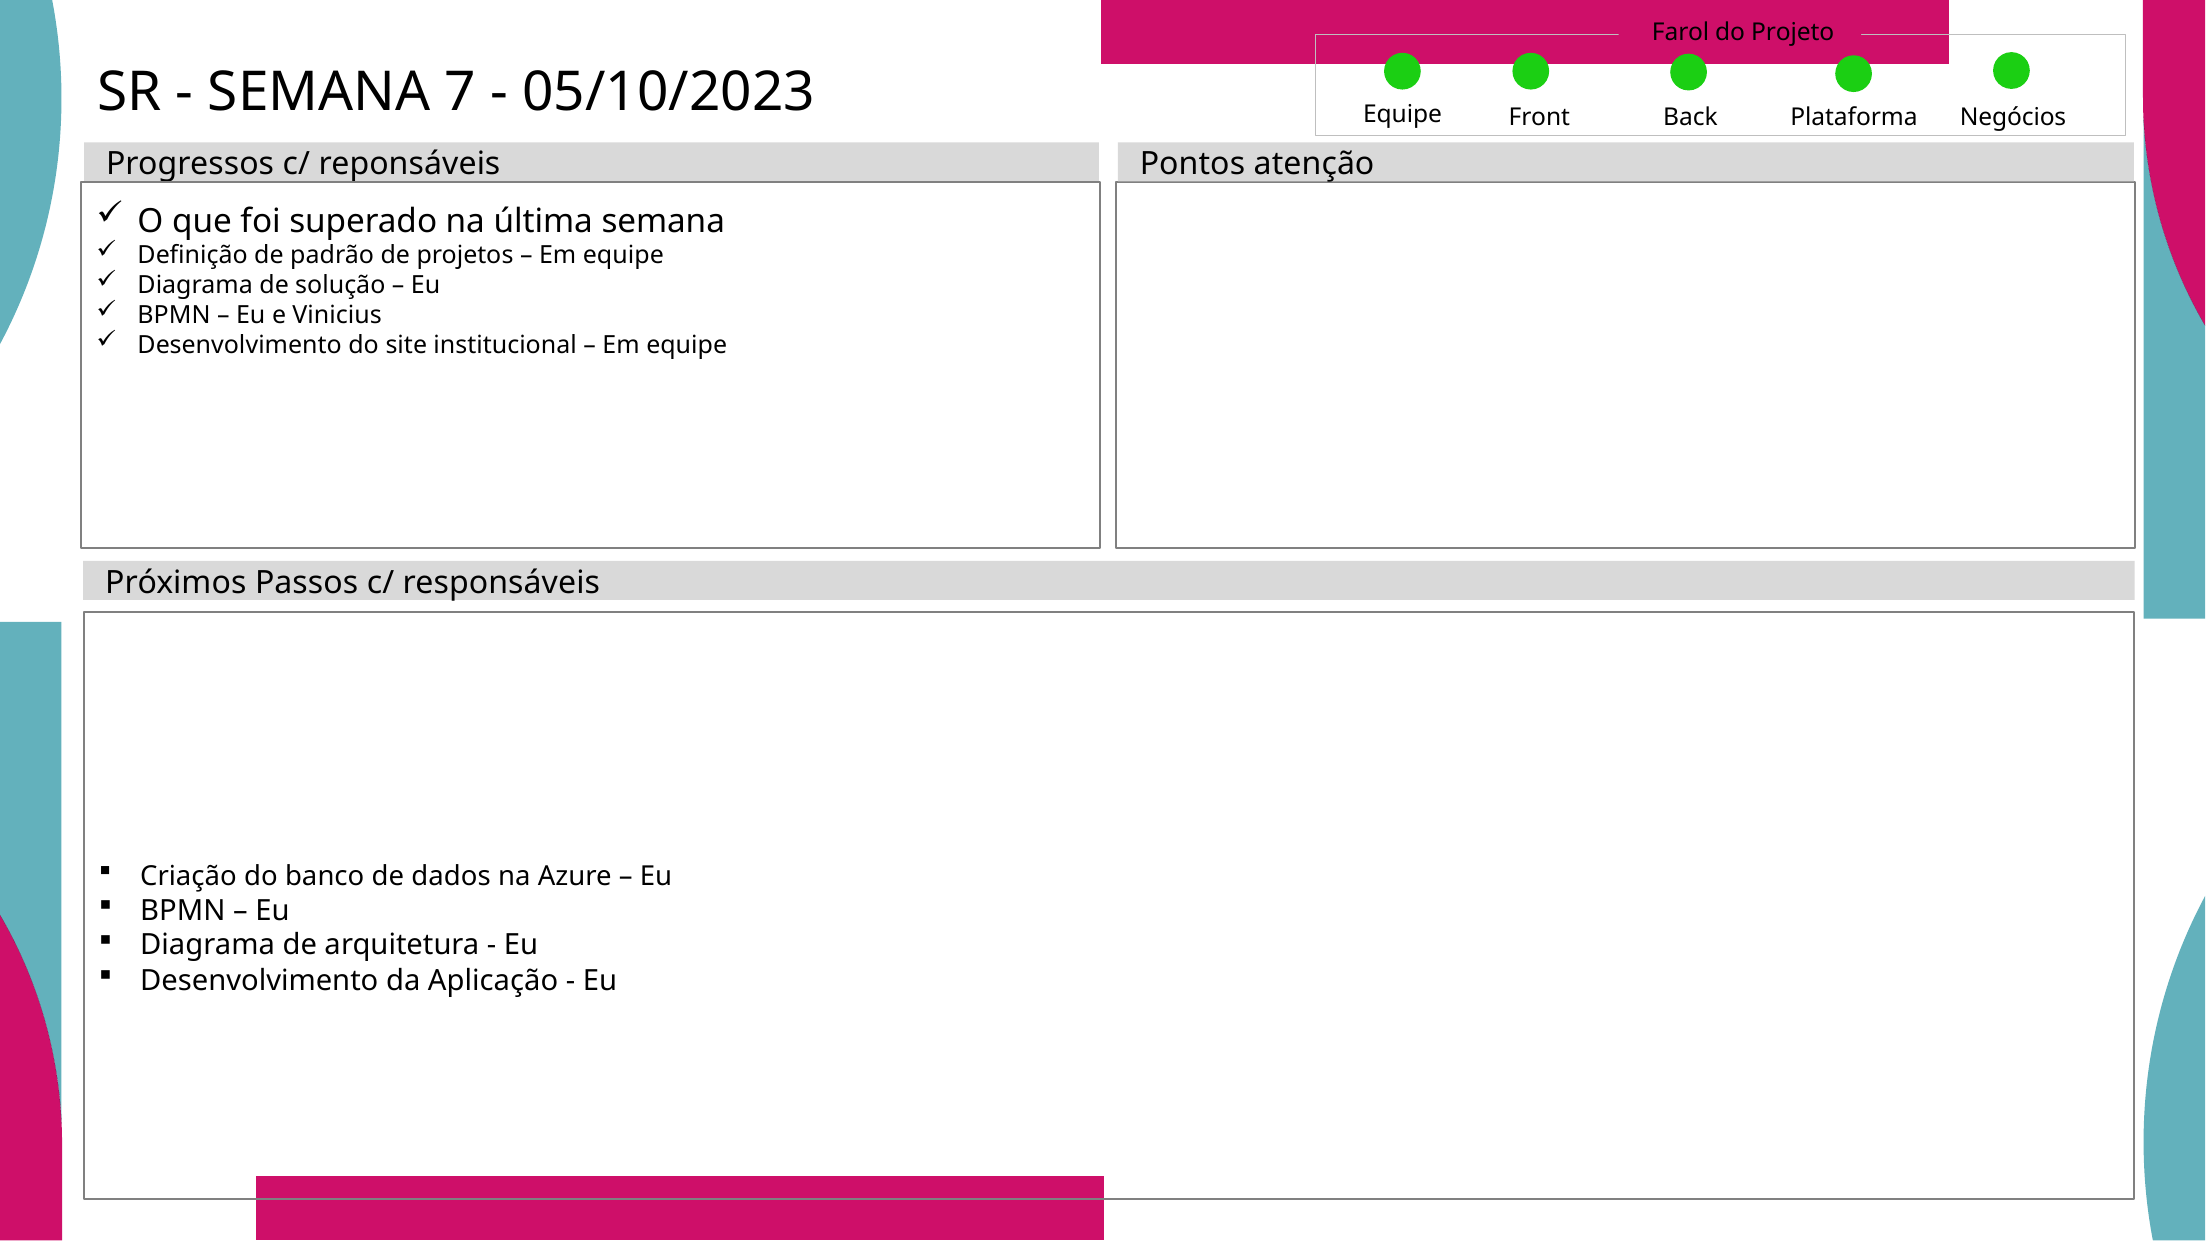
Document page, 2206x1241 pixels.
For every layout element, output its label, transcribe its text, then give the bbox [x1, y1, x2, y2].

text_box Pontos atenção [1117, 142, 2134, 182]
text_box SR - SEMANA 7 - 05/10/2023 [79, 62, 2065, 195]
text_box Progressos c/ reponsáveis [84, 142, 1099, 179]
text_box Próximos Passos c/ responsáveis [83, 560, 2135, 600]
text_box [1114, 179, 2137, 550]
text_box Criação do banco de dados na Azure – Eu BPMN – Eu Diagrama de arquitetura - Eu Desenvolvimento da Aplicação - Eu [82, 609, 2136, 1201]
text_box O que foi superado na última semana Definição de padrão de projetos – Em equipe Diagrama de solução – Eu BPMN – Eu e Vinicius Desenvolvimento do site institucional – Em equipe [79, 179, 1102, 550]
text_box [1313, 32, 2127, 138]
text_box Farol do Projeto [1616, 9, 1863, 48]
